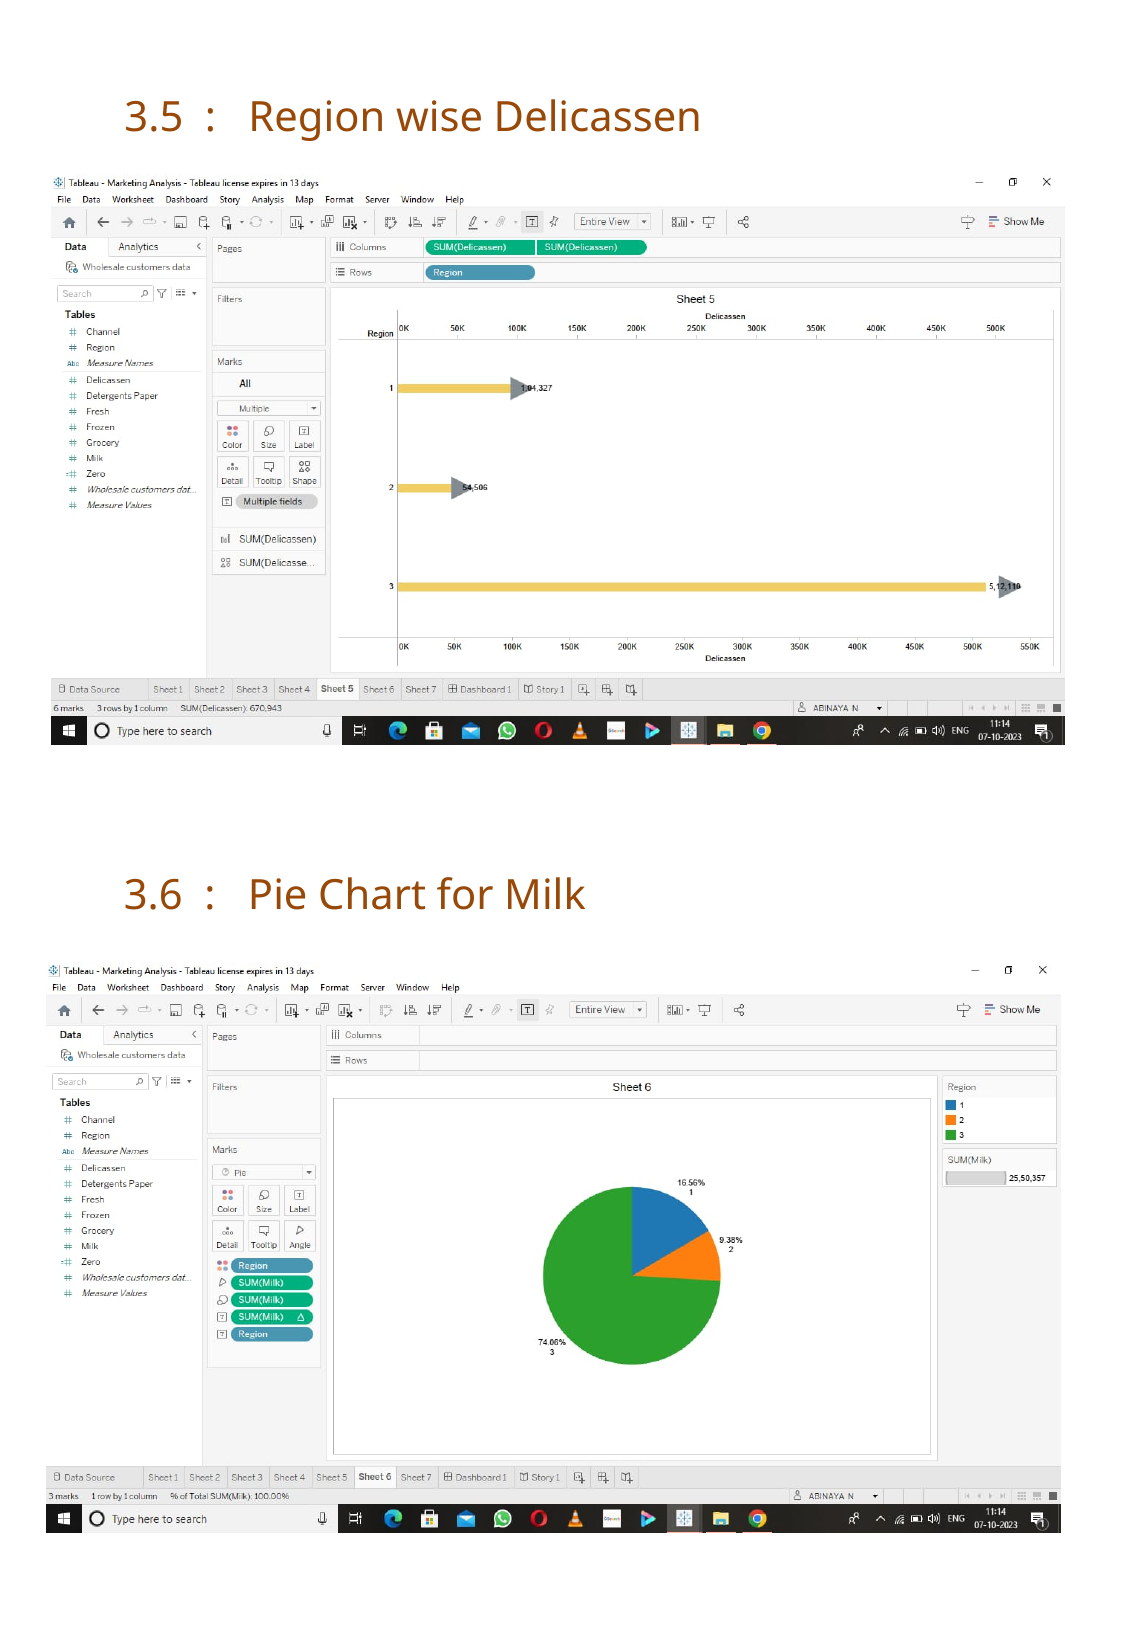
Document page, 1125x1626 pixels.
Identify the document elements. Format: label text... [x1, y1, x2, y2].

picture [46, 962, 1062, 1533]
picture [51, 174, 1065, 745]
text_box 3.5 : Region wise Delicassen [109, 82, 739, 148]
text_box 3.6 : Pie Chart for Milk [108, 860, 601, 926]
